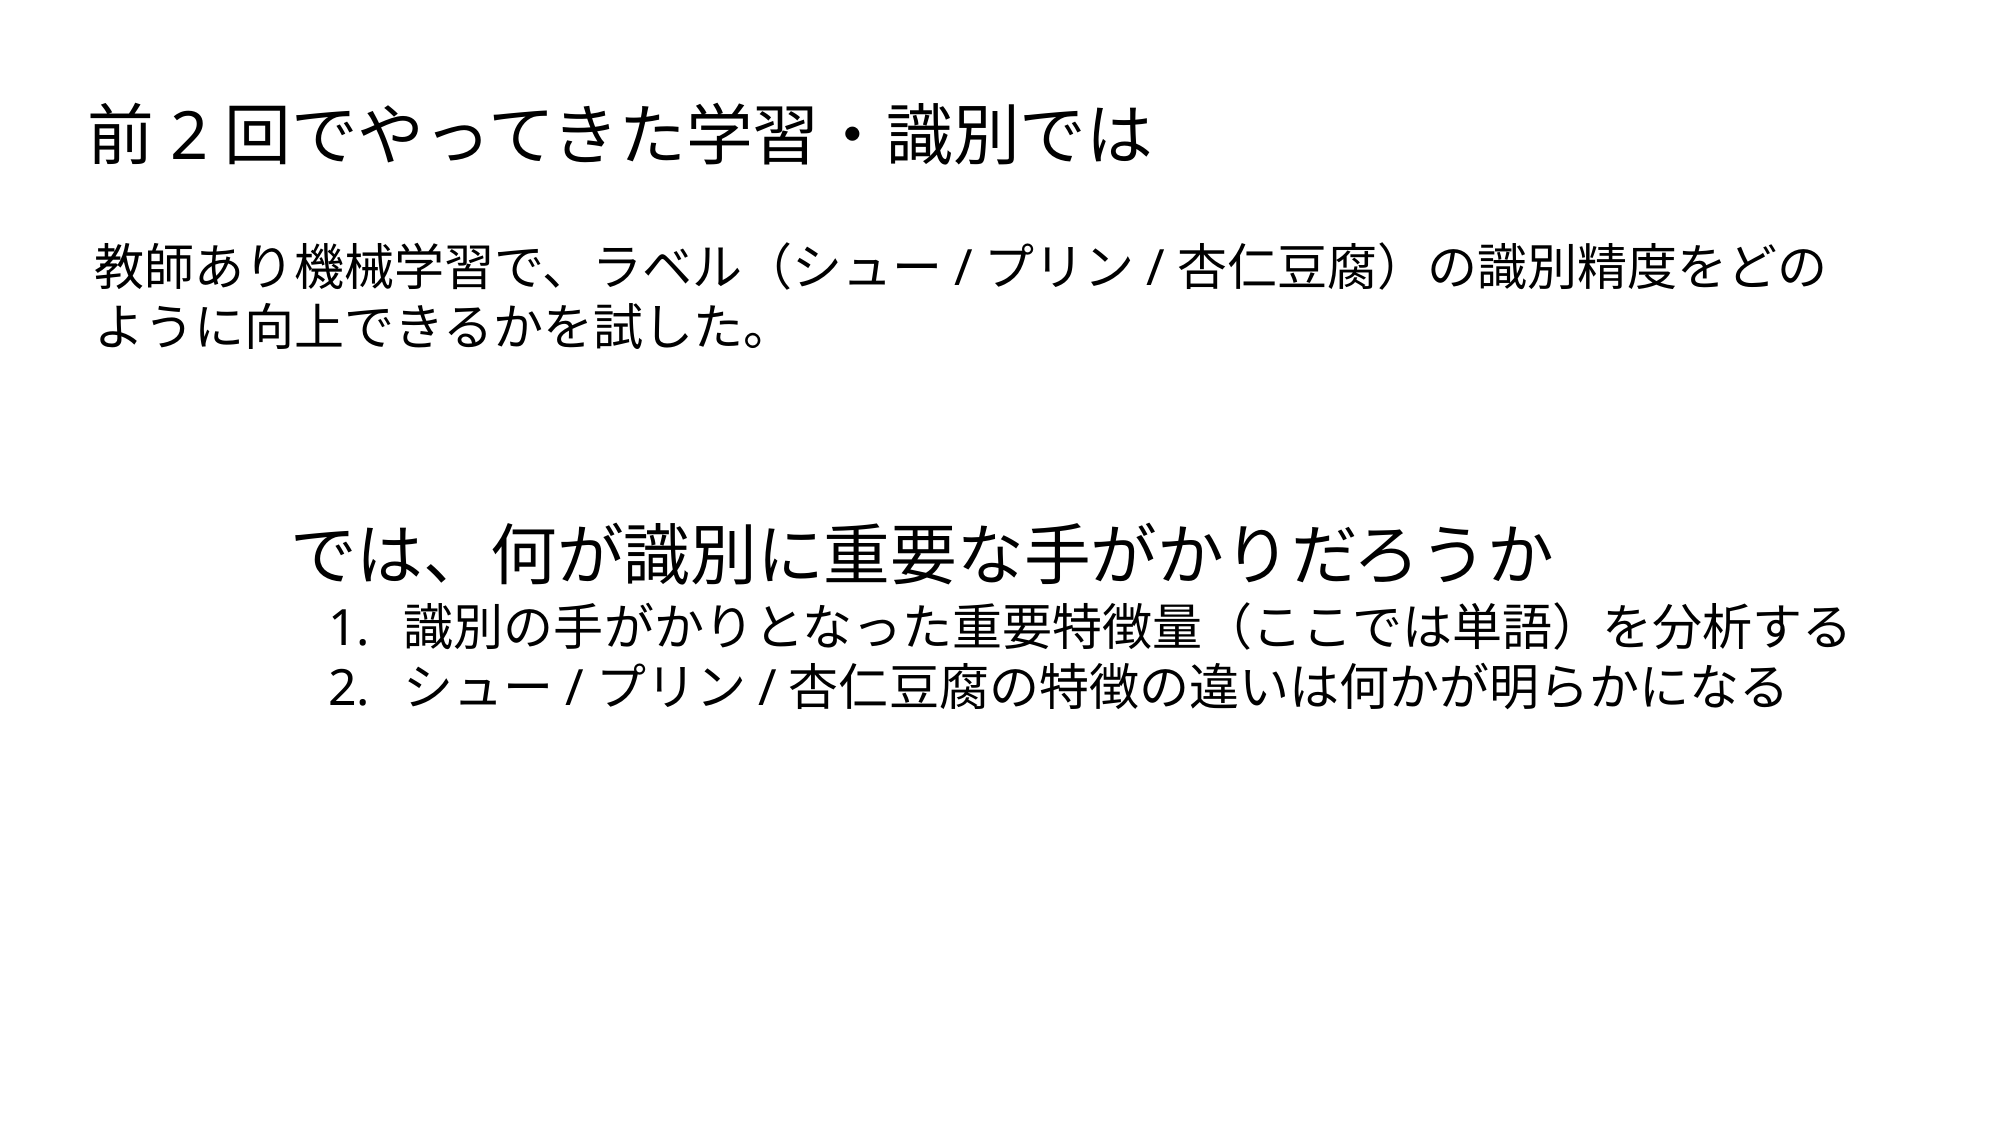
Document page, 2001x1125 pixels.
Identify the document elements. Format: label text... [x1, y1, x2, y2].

text_box 識別の手がかりとなった重要特徴量（ここでは単語）を分析する シュー/プリン/杏仁豆腐の特徴の違いは何かが明らかになる [314, 587, 1868, 723]
text_box 教師あり機械学習で、ラベル（シュー/プリン/杏仁豆腐）の識別精度をどのように向上できるかを試した。 [79, 228, 1889, 363]
text_box では、何が識別に重要な手がかりだろうか [275, 505, 1570, 601]
text_box 前2回でやってきた学習・識別では [72, 85, 1169, 181]
